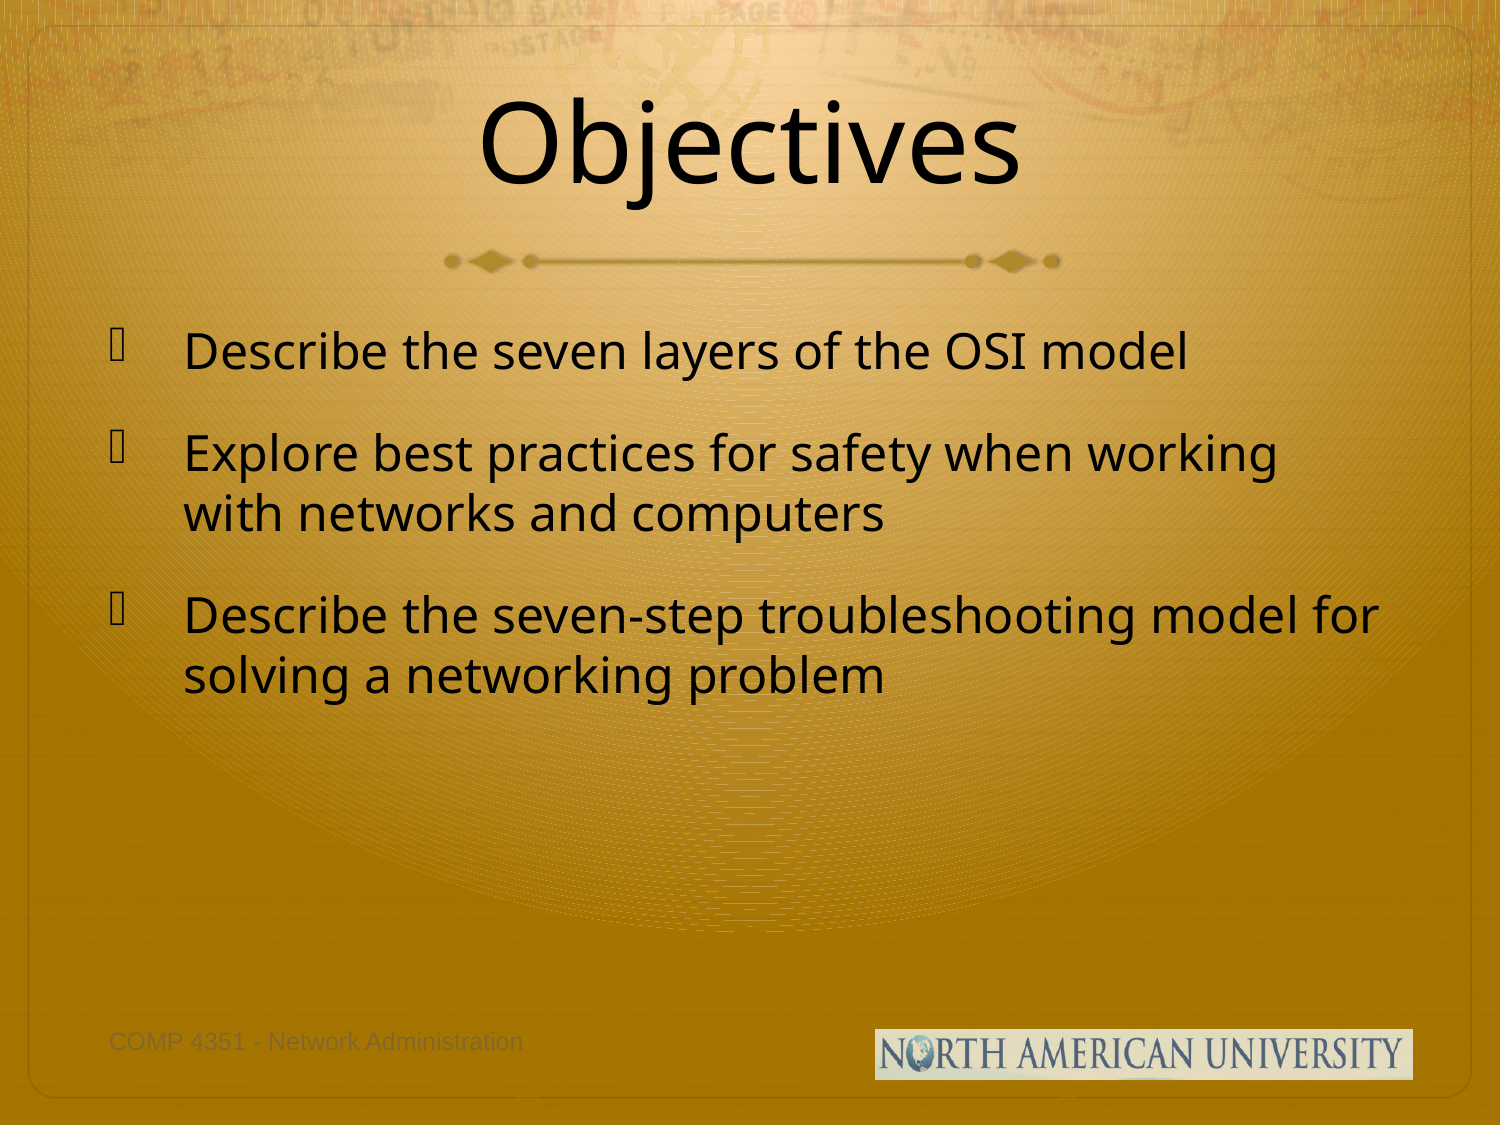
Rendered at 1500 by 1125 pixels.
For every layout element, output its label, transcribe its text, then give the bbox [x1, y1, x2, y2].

picture [0, 0, 1500, 1125]
title Objectives [93, 45, 1407, 233]
list Describe the seven layers of the OSI model Explore best practices for safety when working with networks and computers Describe the seven-step troubleshooting model for solving a networking problem [93, 312, 1407, 988]
footer COMP 4351 - Network Administration [93, 1010, 619, 1071]
